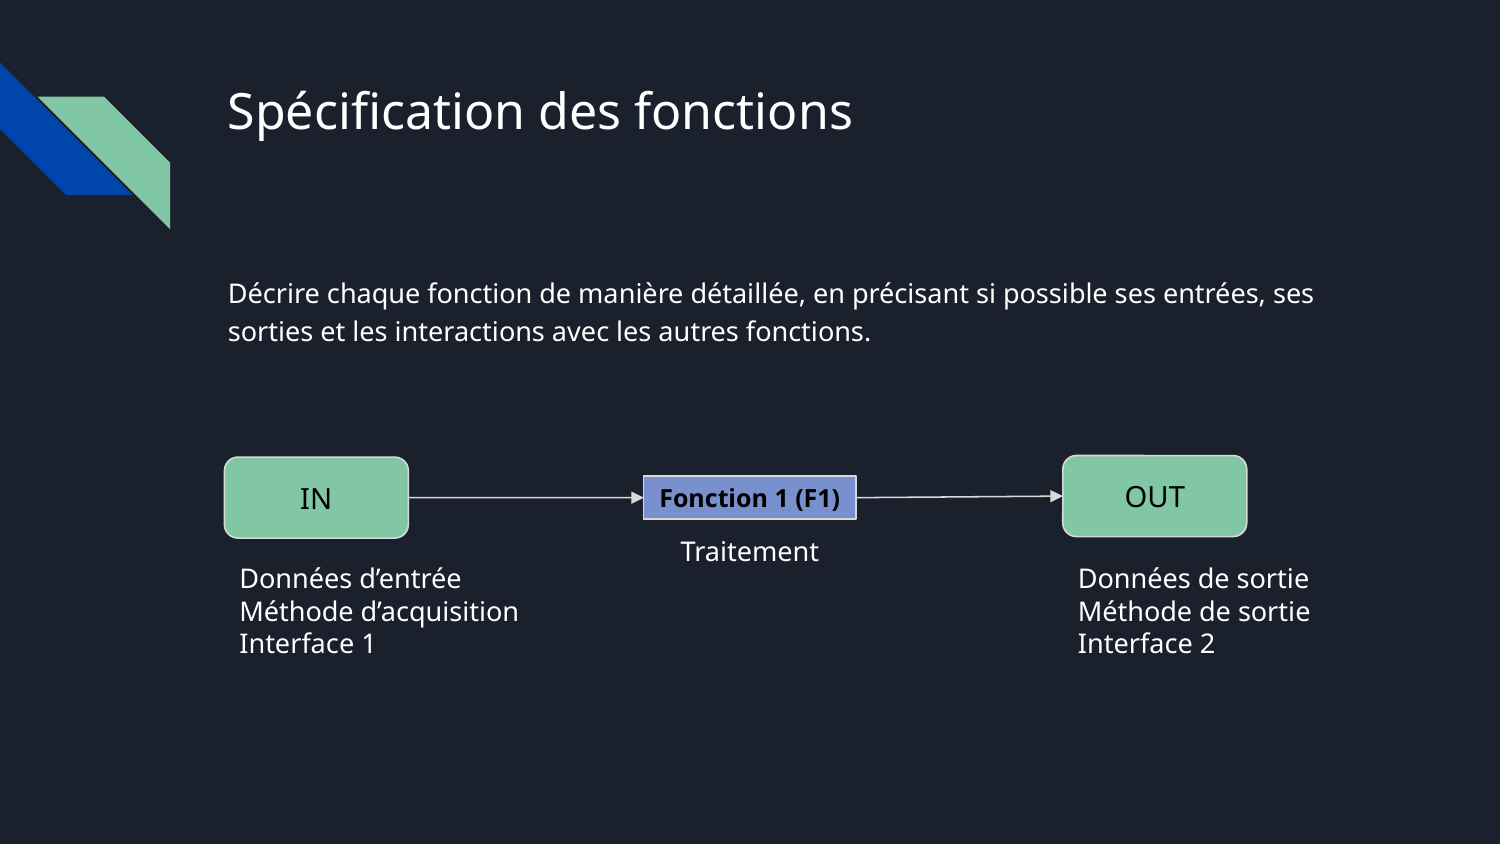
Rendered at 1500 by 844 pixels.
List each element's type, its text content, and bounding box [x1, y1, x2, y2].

text_box Données de sortie Méthode de sortie Interface 2 [1062, 546, 1465, 711]
title Spécification des fonctions [212, 64, 1368, 215]
text_box IN [224, 457, 409, 539]
text_box Fonction 1 (F1) [643, 476, 857, 520]
text_box OUT [1062, 455, 1247, 537]
text_box Traitement [650, 519, 850, 579]
list Décrire chaque fonction de manière détaillée, en précisant si possible ses entrées, ses sorties et les interactions avec les autres fonctions. [212, 257, 1368, 378]
text_box Données d’entrée Méthode d’acquisition Interface 1 [224, 546, 626, 711]
